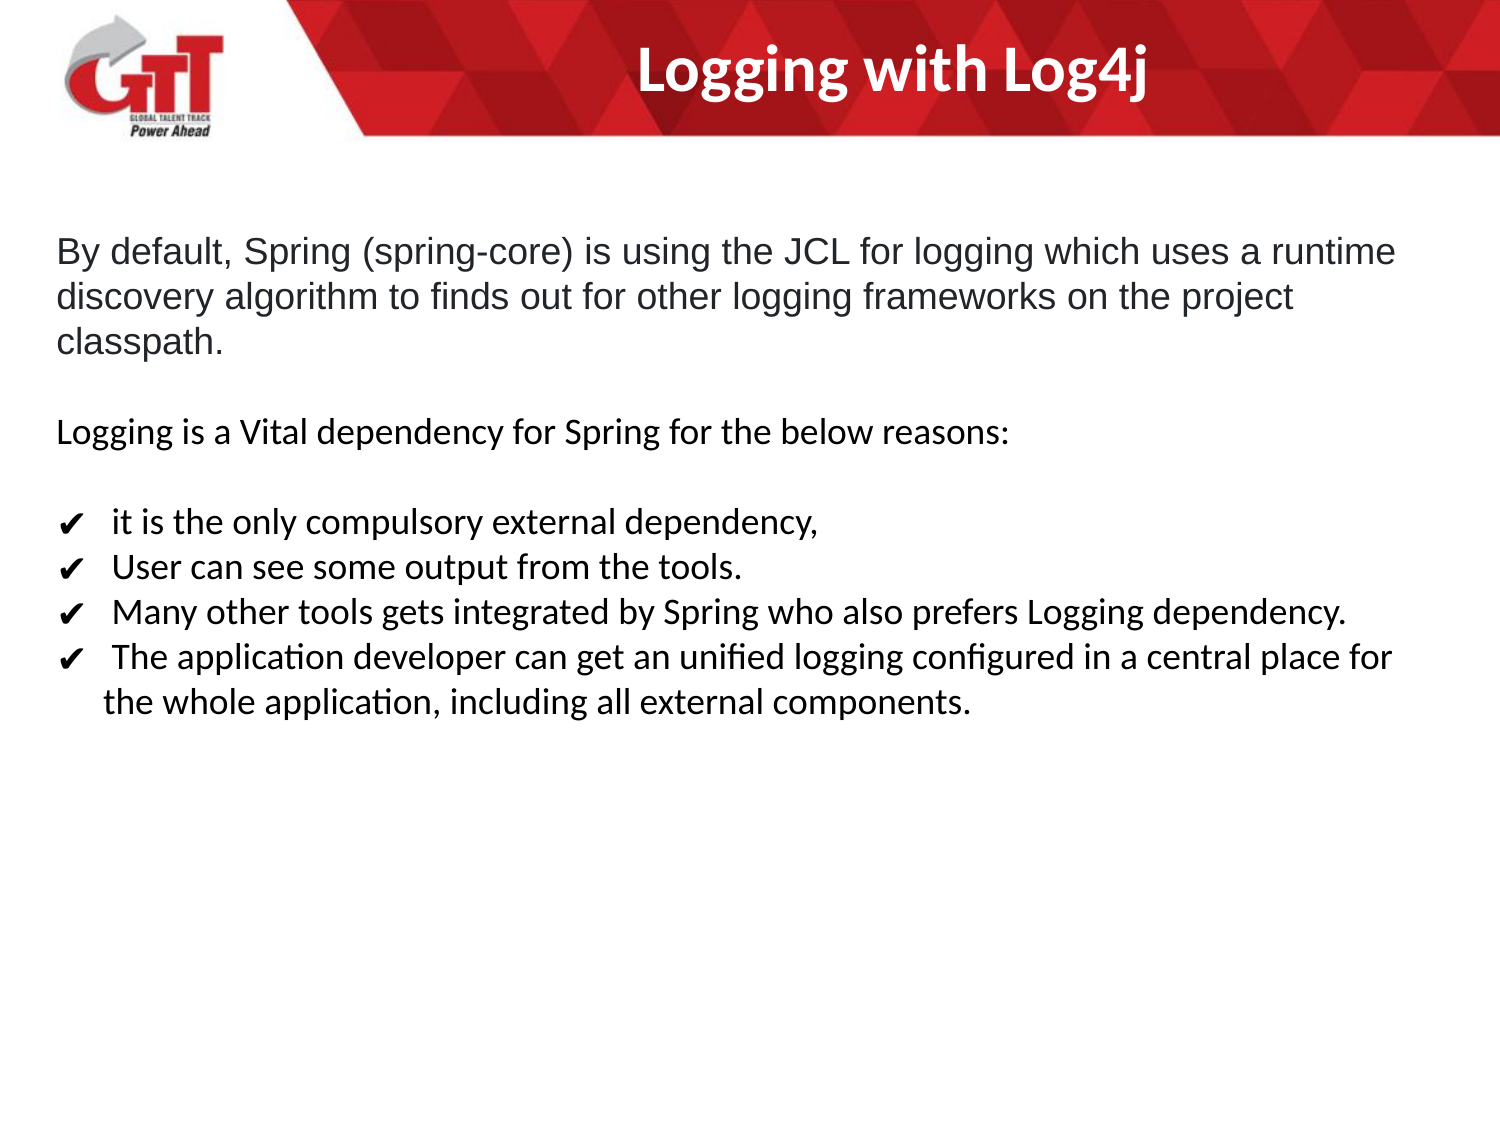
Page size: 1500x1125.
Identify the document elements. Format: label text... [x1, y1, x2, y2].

text_box By default, Spring (spring-core) is using the JCL for logging which uses a runtime discovery algorithm to finds out for other logging frameworks on the project classpath. Logging is a Vital dependency for Spring for the below reasons: it is the only compulsory external dependency, User can see some output from the tools. Many other tools gets integrated by Spring who also prefers Logging dependency. The application developer can get an unified logging configured in a central place for the whole application, including all external components. [41, 219, 1463, 826]
picture [0, 0, 1500, 1125]
title Logging with Log4j [324, 12, 1463, 118]
